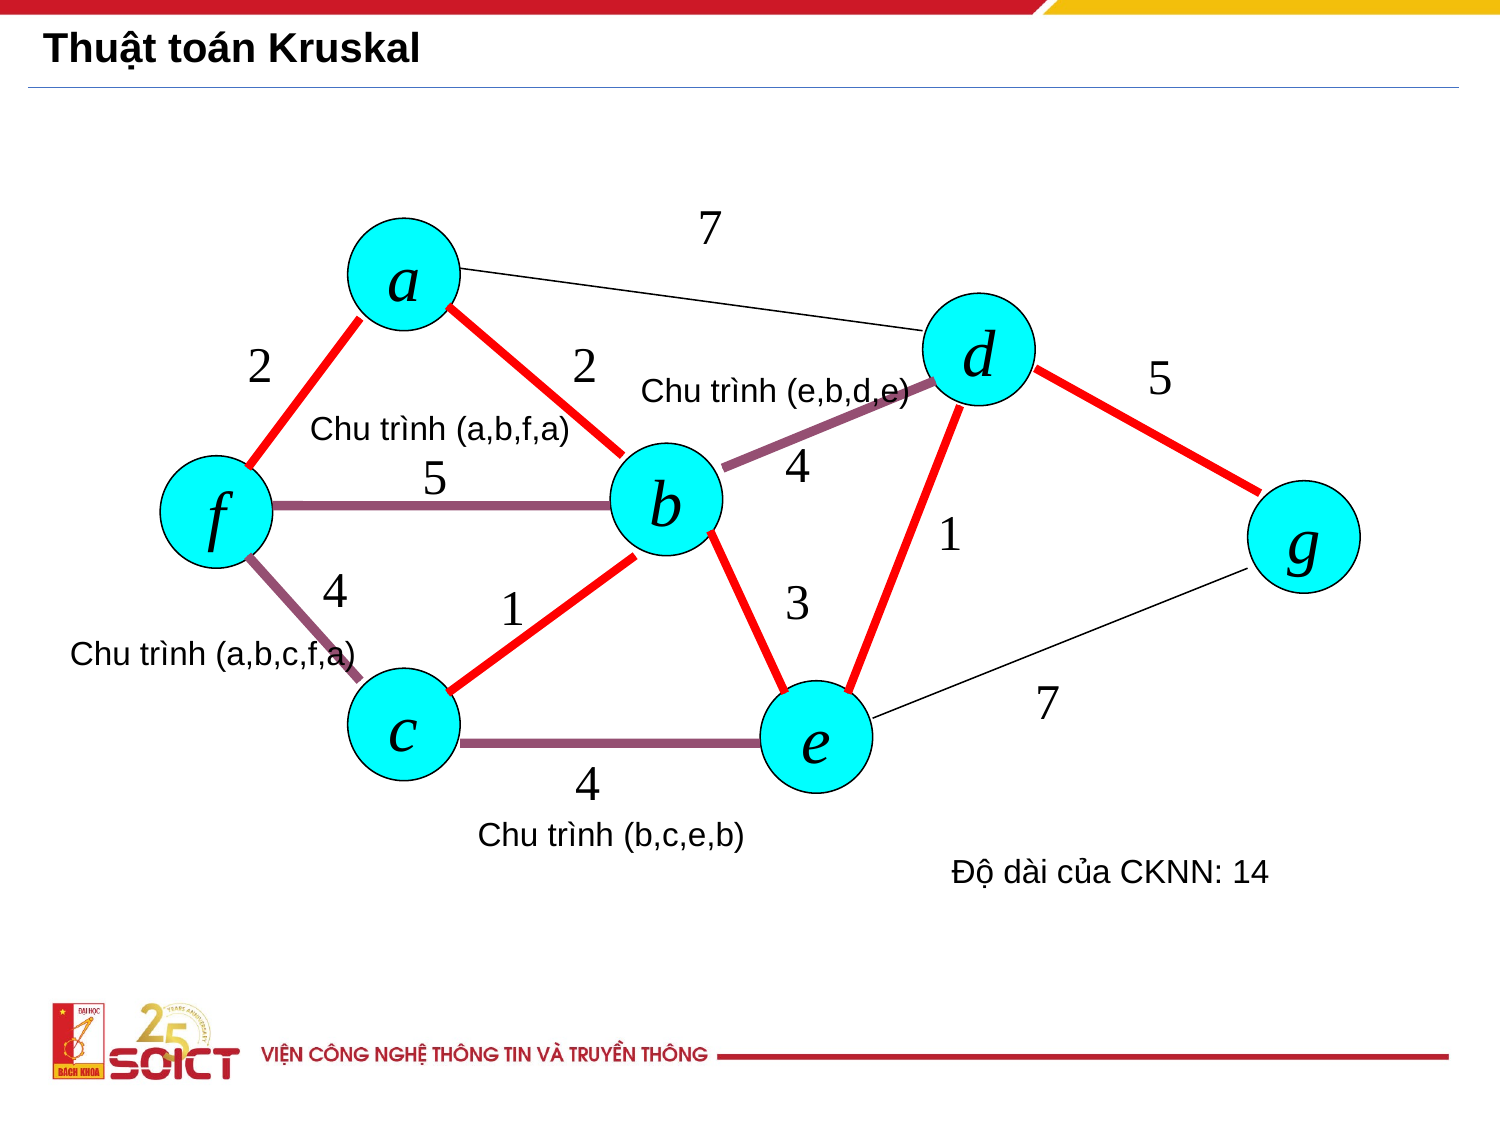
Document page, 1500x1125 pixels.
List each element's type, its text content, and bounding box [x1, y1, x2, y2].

text_box Chu trình (e,b,d,e) [625, 362, 979, 417]
text_box e [760, 680, 873, 794]
text_box f [160, 455, 273, 569]
text_box a [347, 218, 461, 331]
text_box 2 [557, 324, 613, 399]
text_box g [1247, 480, 1361, 594]
text_box 4 [307, 549, 363, 624]
text_box 3 [770, 562, 826, 638]
text_box 7 [1020, 662, 1075, 738]
text_box 1 [922, 493, 978, 568]
text_box 2 [232, 324, 288, 400]
text_box 1 [485, 568, 541, 643]
text_box c [347, 668, 461, 781]
text_box 7 [682, 187, 738, 263]
text_box Độ dài của CKNN: 14 [936, 843, 1285, 898]
text_box d [922, 293, 1036, 406]
text_box b [610, 443, 723, 556]
text_box 4 [770, 424, 826, 500]
text_box Chu trình (b,c,e,b) [462, 806, 816, 861]
text_box Chu trình (a,b,c,f,a) [55, 624, 409, 679]
text_box 4 [560, 744, 616, 806]
text_box 5 [1132, 337, 1188, 413]
picture [0, 0, 1500, 1125]
text_box 5 [407, 506, 463, 513]
text_box Chu trình (a,b,f,a) [295, 399, 649, 455]
title Thuật toán Kruskal [27, 11, 1322, 87]
text_box 5 [407, 455, 463, 505]
